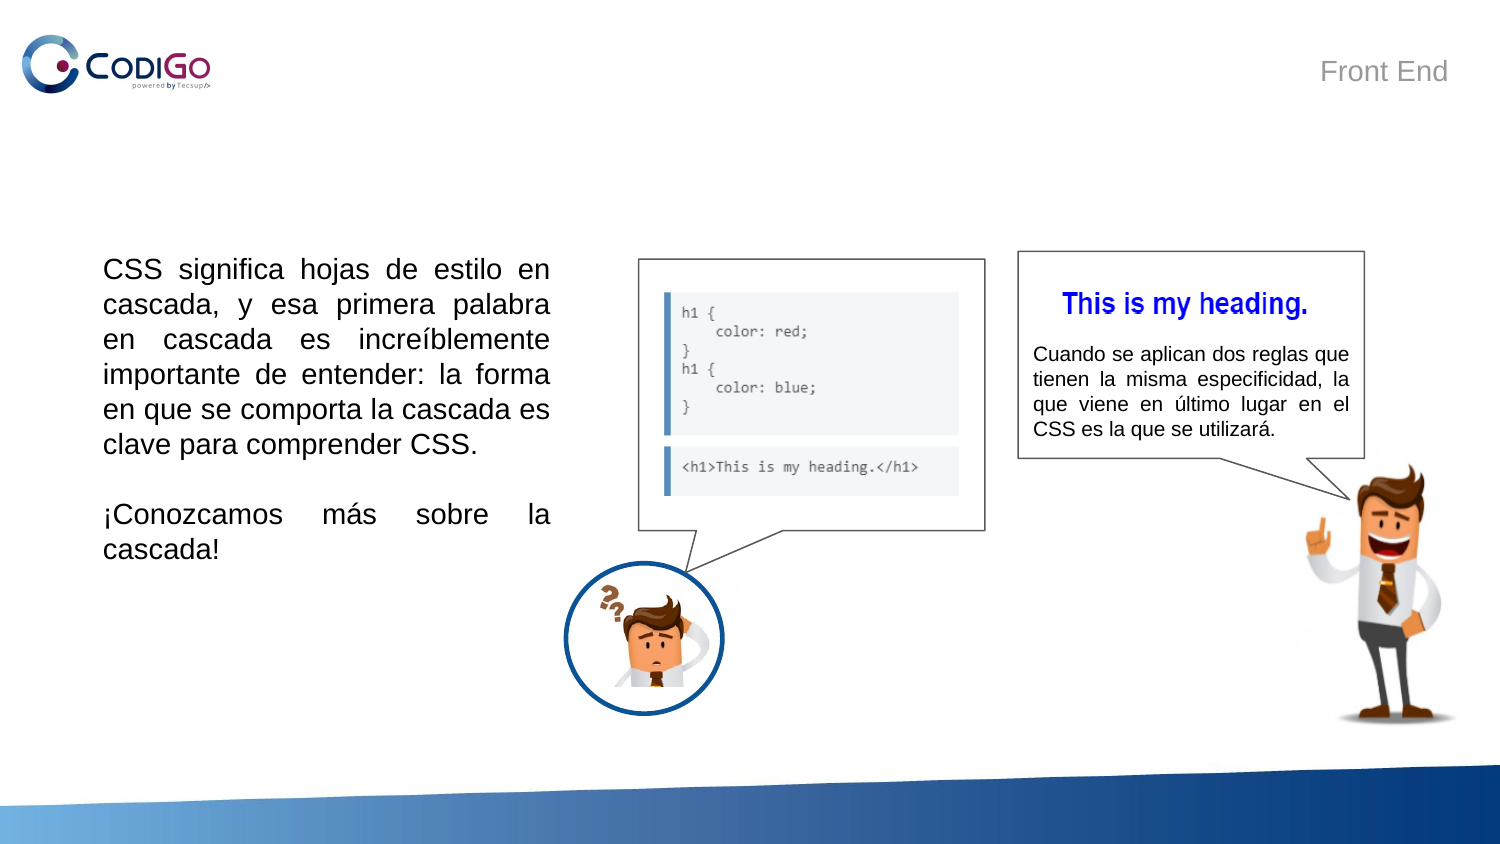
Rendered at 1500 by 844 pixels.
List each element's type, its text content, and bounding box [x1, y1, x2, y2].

text_box Cuando se aplican dos reglas que tienen la misma especificidad, la que viene en último lugar en el CSS es la que se utilizará. [1018, 325, 1365, 458]
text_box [565, 562, 741, 714]
text_box [638, 259, 985, 561]
subtitle CSS significa hojas de estilo en cascada, y esa primera palabra en cascada es increíblemente importante de entender: la forma en que se comporta la cascada es clave para comprender CSS. ¡Conozcamos más sobre la cascada! [87, 158, 567, 658]
text_box [1018, 458, 1278, 477]
picture [0, 0, 1500, 844]
text_box [1018, 251, 1365, 325]
